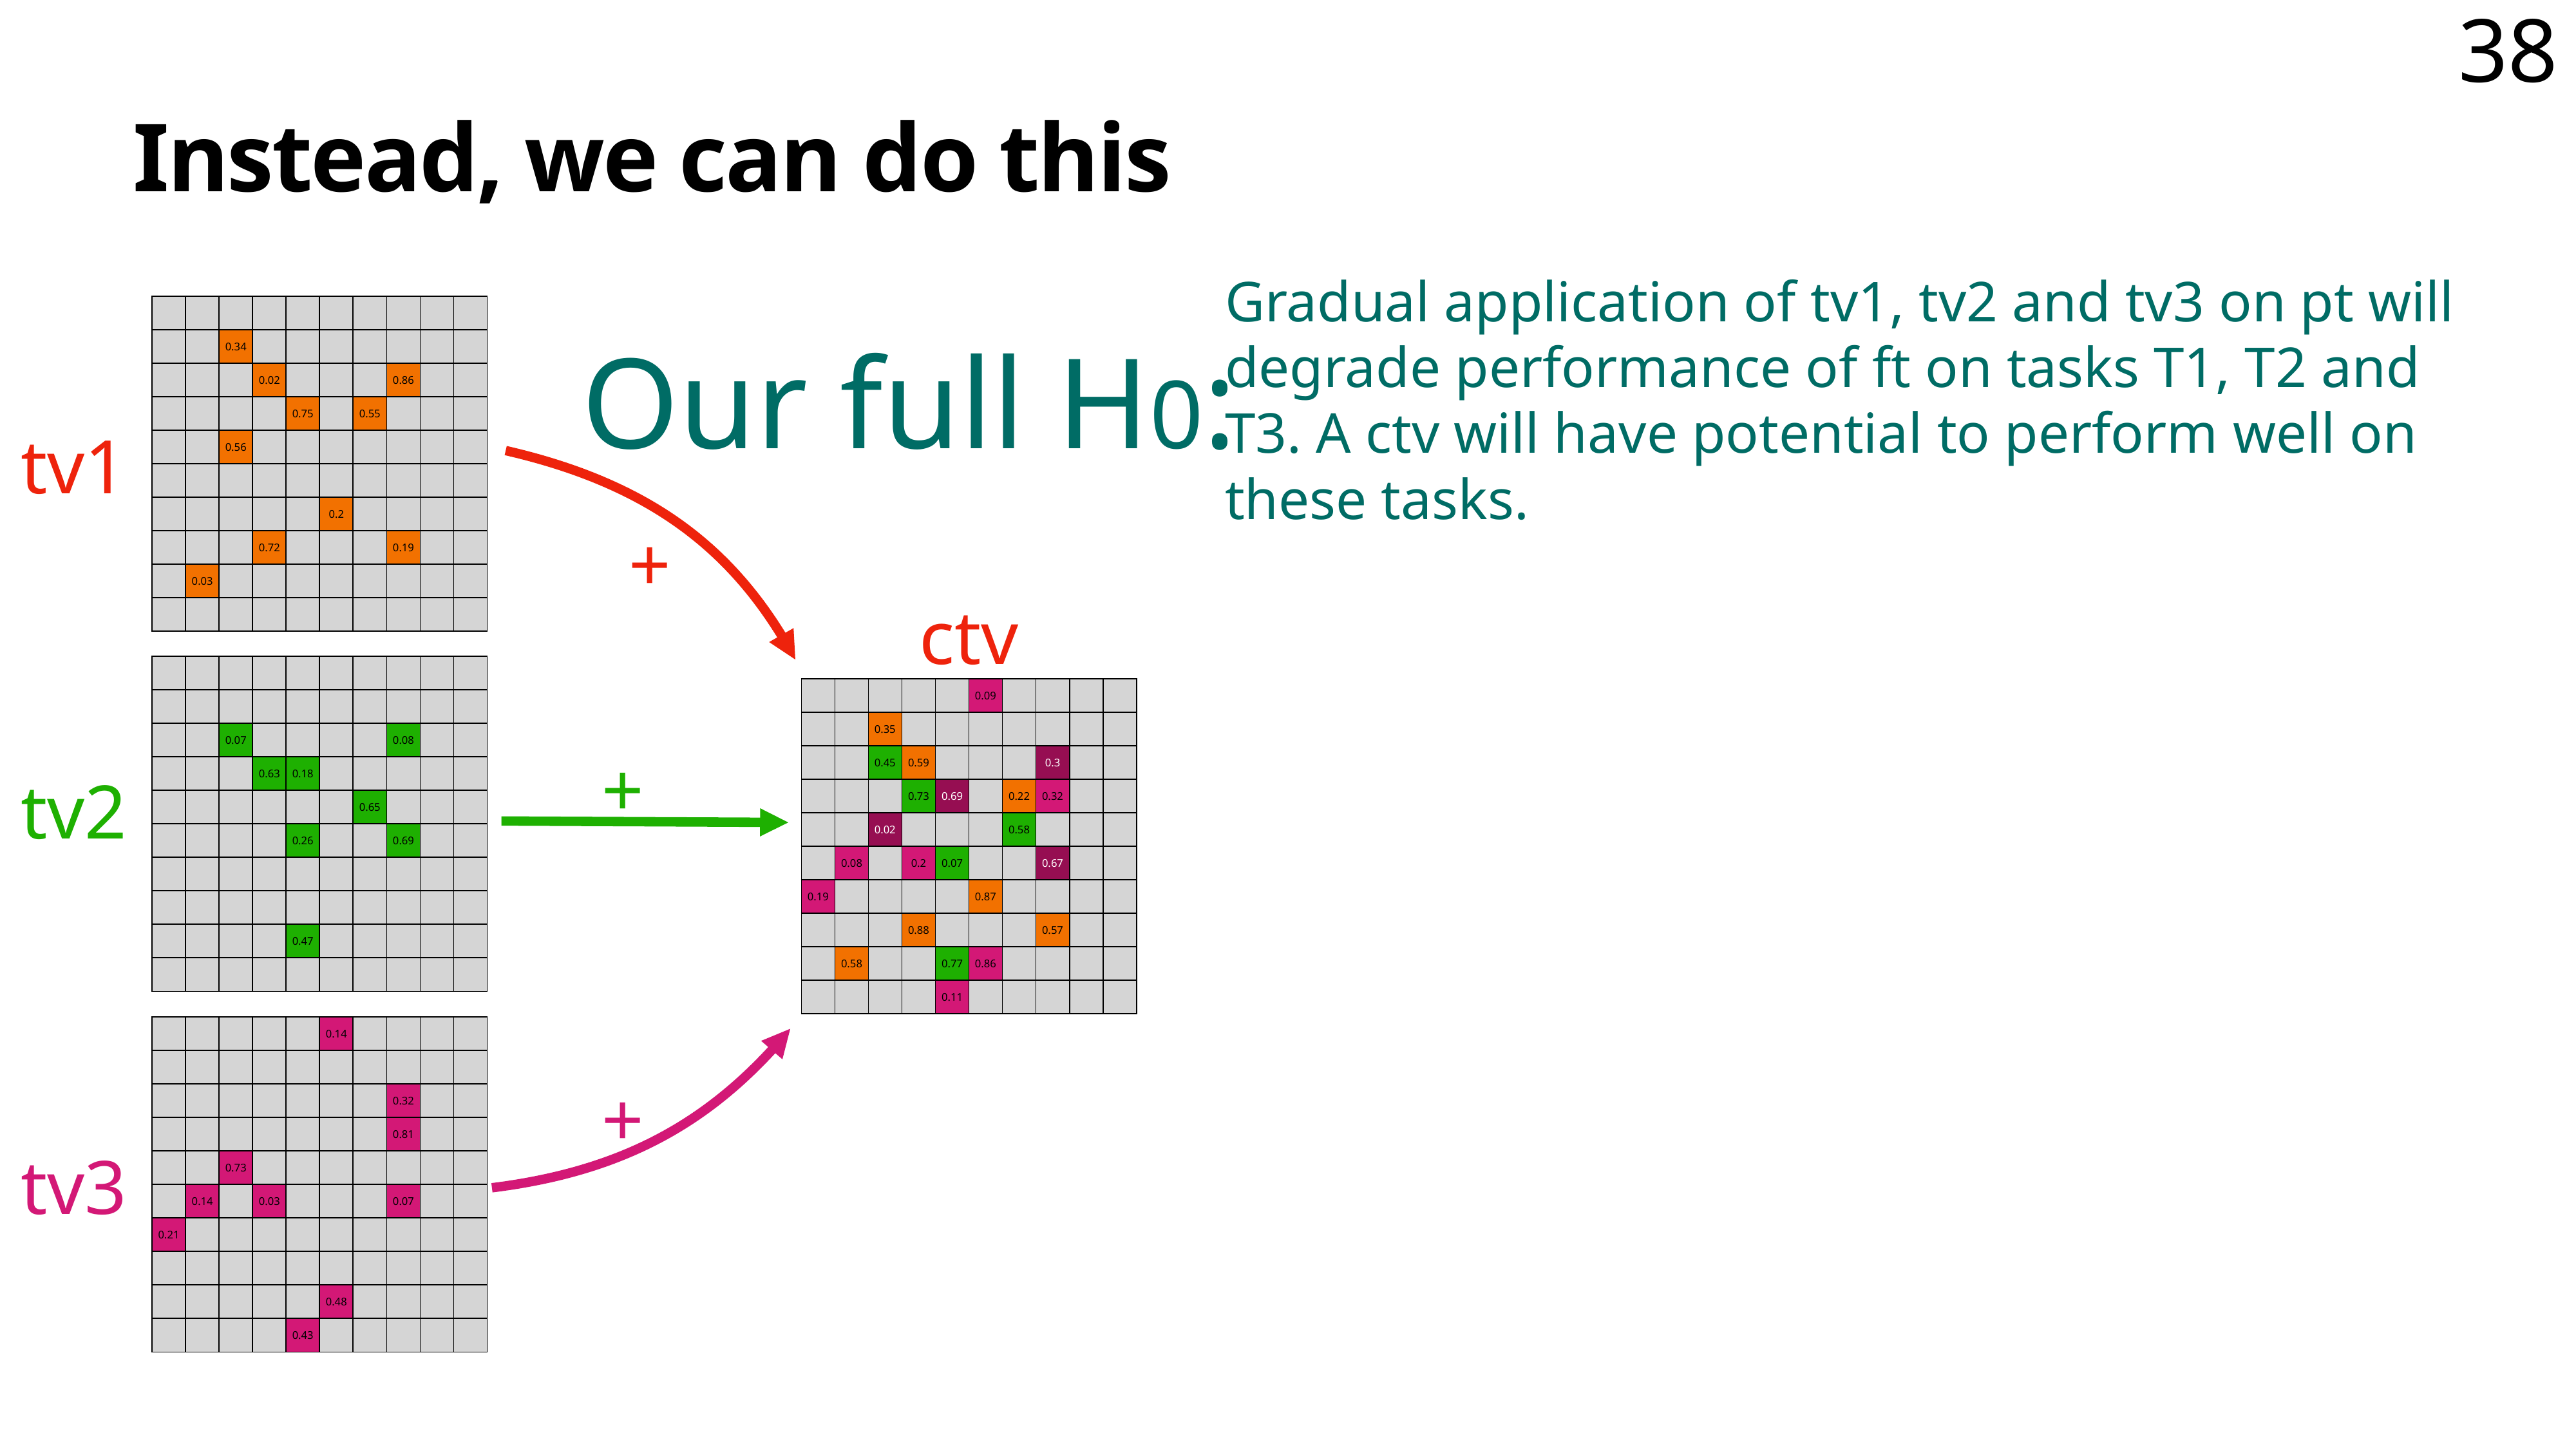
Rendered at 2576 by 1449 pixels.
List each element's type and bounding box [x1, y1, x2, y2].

table_cell [354, 1285, 386, 1318]
table_cell [387, 1118, 420, 1150]
table_cell [1003, 746, 1036, 779]
table_header [287, 297, 319, 329]
table_cell [1070, 880, 1103, 913]
table_header [354, 297, 386, 329]
table_cell [936, 914, 969, 946]
table_cell [253, 824, 285, 857]
table_cell [186, 925, 218, 957]
table_cell [320, 498, 352, 530]
text_box [15, 414, 133, 514]
table_cell [1070, 780, 1103, 812]
table_header [835, 679, 868, 712]
table_header [969, 685, 1002, 712]
table_cell [186, 565, 218, 597]
table_cell [421, 757, 453, 790]
table_cell [287, 891, 319, 923]
table_cell [186, 724, 218, 756]
table_cell [387, 791, 420, 823]
table_cell [320, 1218, 352, 1251]
table_cell [320, 565, 352, 597]
table_cell [969, 947, 1002, 980]
text_box [2288, 0, 2576, 119]
table_cell [153, 397, 185, 430]
table_cell [354, 397, 386, 430]
table_cell [220, 958, 252, 991]
table_cell [354, 1084, 386, 1117]
table_cell [1070, 813, 1103, 846]
table_header [421, 1018, 453, 1050]
table_cell [1104, 713, 1136, 745]
table_cell [186, 1151, 218, 1184]
table_cell [153, 1252, 185, 1284]
table_cell [153, 1084, 185, 1117]
table_cell [320, 1185, 352, 1217]
table_cell [454, 330, 487, 363]
table_cell [454, 431, 487, 463]
table_cell [1036, 914, 1069, 946]
table_cell [153, 1319, 185, 1352]
table_cell [387, 858, 420, 890]
text_box [914, 585, 1025, 685]
table_cell [220, 464, 252, 497]
table_cell [969, 780, 1002, 812]
table_cell [454, 598, 487, 630]
table_cell [387, 1084, 420, 1117]
table_header [421, 297, 453, 329]
table_cell [153, 925, 185, 957]
table_cell [1070, 947, 1103, 980]
table_cell [320, 1084, 352, 1117]
table_cell [220, 598, 252, 630]
table_cell [1070, 746, 1103, 779]
table_header [421, 657, 453, 689]
text_box [15, 1135, 133, 1235]
table_cell [186, 1319, 218, 1352]
table_cell [153, 1285, 185, 1318]
table_cell [454, 397, 487, 430]
table_cell [320, 757, 352, 790]
table_cell [1104, 780, 1136, 812]
table_cell [387, 598, 420, 630]
table_cell [253, 1319, 285, 1352]
table_cell [969, 981, 1002, 1013]
table_cell [421, 1319, 453, 1352]
table_cell [802, 847, 835, 879]
table_cell [186, 757, 218, 790]
table_cell [421, 824, 453, 857]
table_cell [287, 791, 319, 823]
table_cell [186, 1252, 218, 1284]
table_cell [969, 914, 1002, 946]
table_cell [454, 364, 487, 396]
table_cell [320, 431, 352, 463]
table_cell [421, 330, 453, 363]
table_cell [320, 598, 352, 630]
table_cell [354, 464, 386, 497]
table_cell [354, 531, 386, 564]
table_cell [387, 1051, 420, 1083]
table_cell [387, 690, 420, 723]
table_cell [454, 1118, 487, 1150]
table_cell [354, 598, 386, 630]
table_cell [320, 531, 352, 564]
table_cell [869, 713, 902, 745]
text_box [501, 737, 789, 837]
table_cell [421, 925, 453, 957]
table_cell [869, 847, 902, 879]
table_cell [454, 690, 487, 723]
table_header [869, 679, 902, 712]
table_cell [421, 1285, 453, 1318]
table_cell [354, 858, 386, 890]
table_cell [1036, 813, 1069, 846]
table_cell [253, 397, 285, 430]
table_cell [454, 925, 487, 957]
table_cell [354, 1319, 386, 1352]
table_cell [320, 330, 352, 363]
table_header [802, 679, 835, 712]
table_cell [354, 958, 386, 991]
table_header [387, 1018, 420, 1050]
table_cell [320, 958, 352, 991]
table_header [320, 1018, 352, 1050]
table_header [354, 1018, 386, 1050]
table_cell [253, 1185, 285, 1217]
table_cell [802, 813, 835, 846]
table_cell [287, 1185, 319, 1217]
table_cell [287, 858, 319, 890]
table_cell [421, 690, 453, 723]
table_cell [421, 397, 453, 430]
table_cell [153, 1051, 185, 1083]
table_cell [186, 1084, 218, 1117]
table_cell [153, 565, 185, 597]
table_cell [387, 1285, 420, 1318]
table_cell [1003, 880, 1036, 913]
table_cell [387, 431, 420, 463]
table_cell [802, 746, 835, 779]
table_cell [220, 1151, 252, 1184]
table_cell [220, 1185, 252, 1217]
table_cell [153, 498, 185, 530]
table_cell [186, 531, 218, 564]
table_header [220, 297, 252, 329]
table_cell [1104, 847, 1136, 879]
table_cell [902, 947, 935, 980]
table_cell [253, 1118, 285, 1150]
table_cell [287, 565, 319, 597]
table_header [186, 657, 218, 689]
table_header [186, 1018, 218, 1050]
table_cell [354, 364, 386, 396]
table_cell [902, 713, 935, 745]
table_cell [869, 880, 902, 913]
table_cell [802, 914, 835, 946]
table_cell [253, 1285, 285, 1318]
table_cell [869, 780, 902, 812]
table_cell [153, 858, 185, 890]
table_cell [253, 498, 285, 530]
table_cell [287, 464, 319, 497]
table_header [153, 297, 185, 329]
table_cell [1036, 746, 1069, 779]
table_cell [153, 330, 185, 363]
table_cell [835, 914, 868, 946]
table_header [320, 657, 352, 689]
table_cell [1036, 947, 1069, 980]
table_cell [186, 431, 218, 463]
table_cell [320, 925, 352, 957]
table_cell [936, 713, 969, 745]
text_box [15, 759, 133, 859]
table_cell [253, 1051, 285, 1083]
table_cell [320, 364, 352, 396]
table_cell [454, 724, 487, 756]
table_header [354, 657, 386, 689]
table_cell [421, 1151, 453, 1184]
table_cell [1036, 880, 1069, 913]
table_cell [902, 981, 935, 1013]
table_cell [454, 1285, 487, 1318]
table_header [1070, 679, 1103, 712]
table_cell [153, 824, 185, 857]
table_cell [454, 1151, 487, 1184]
table_cell [354, 925, 386, 957]
table_cell [253, 1084, 285, 1117]
table_cell [454, 498, 487, 530]
table_cell [253, 858, 285, 890]
table_cell [902, 813, 935, 846]
table_cell [354, 757, 386, 790]
table_cell [186, 464, 218, 497]
table_cell [287, 1084, 319, 1117]
table_cell [1036, 780, 1069, 812]
table_cell [320, 1319, 352, 1352]
table_cell [186, 1051, 218, 1083]
table_cell [253, 1151, 285, 1184]
table_cell [421, 724, 453, 756]
table_cell [454, 824, 487, 857]
table_cell [186, 330, 218, 363]
table_cell [287, 364, 319, 396]
table_cell [802, 981, 835, 1013]
table_header [287, 657, 319, 689]
table_cell [421, 958, 453, 991]
table_cell [220, 791, 252, 823]
text_box [491, 1028, 791, 1188]
table_cell [153, 364, 185, 396]
table_cell [421, 858, 453, 890]
table_cell [802, 947, 835, 980]
table_header [454, 657, 487, 689]
table_header [454, 297, 487, 329]
table_cell [969, 847, 1002, 879]
table_cell [835, 713, 868, 745]
table_cell [387, 330, 420, 363]
table_header [287, 1018, 319, 1050]
table_cell [320, 891, 352, 923]
table_cell [454, 1185, 487, 1217]
table_cell [220, 330, 252, 363]
table_cell [387, 1319, 420, 1352]
table_cell [253, 690, 285, 723]
table_cell [287, 1285, 319, 1318]
table_cell [220, 690, 252, 723]
table_cell [220, 1252, 252, 1284]
table_cell [454, 1319, 487, 1352]
table_header [387, 297, 420, 329]
table_header [253, 297, 285, 329]
table_cell [153, 724, 185, 756]
table_cell [153, 531, 185, 564]
table_header [153, 1018, 185, 1050]
table_cell [835, 947, 868, 980]
table_cell [320, 1151, 352, 1184]
table_cell [1070, 847, 1103, 879]
table_header [936, 685, 969, 712]
table_cell [354, 690, 386, 723]
table_cell [1070, 981, 1103, 1013]
table_header [1104, 679, 1136, 712]
table_cell [153, 598, 185, 630]
table_cell [186, 824, 218, 857]
table_cell [387, 397, 420, 430]
table_cell [421, 1185, 453, 1217]
table_cell [320, 858, 352, 890]
table_cell [902, 746, 935, 779]
table_cell [387, 531, 420, 564]
table_cell [387, 891, 420, 923]
table_cell [835, 880, 868, 913]
table_header [387, 657, 420, 689]
table_cell [454, 1051, 487, 1083]
table_cell [287, 1051, 319, 1083]
table_cell [387, 1151, 420, 1184]
table_cell [186, 1218, 218, 1251]
table_cell [153, 958, 185, 991]
table_header [220, 1018, 252, 1050]
table_cell [969, 713, 1002, 745]
table_header [1003, 679, 1036, 712]
table_cell [1070, 713, 1103, 745]
table_cell [287, 397, 319, 430]
table_cell [220, 1285, 252, 1318]
table_cell [253, 1218, 285, 1251]
table_cell [936, 813, 969, 846]
table_cell [969, 813, 1002, 846]
table_cell [1003, 847, 1036, 879]
table_cell [802, 880, 835, 913]
table_cell [387, 925, 420, 957]
table_cell [421, 464, 453, 497]
table_cell [936, 780, 969, 812]
table_cell [153, 1151, 185, 1184]
table_cell [354, 1252, 386, 1284]
table_cell [1003, 947, 1036, 980]
table_cell [153, 891, 185, 923]
table_cell [454, 958, 487, 991]
table_header [320, 297, 352, 329]
table_cell [421, 1252, 453, 1284]
table_cell [802, 713, 835, 745]
table_cell [186, 1185, 218, 1217]
table_cell [354, 891, 386, 923]
table_cell [253, 1252, 285, 1284]
table_cell [186, 1118, 218, 1150]
table_cell [1104, 914, 1136, 946]
table_cell [1003, 713, 1036, 745]
table_cell [320, 1285, 352, 1318]
table_cell [387, 1252, 420, 1284]
table_cell [869, 947, 902, 980]
table_cell [186, 891, 218, 923]
table_cell [186, 498, 218, 530]
table_cell [969, 880, 1002, 913]
table_cell [186, 858, 218, 890]
table_cell [354, 330, 386, 363]
table_cell [1104, 880, 1136, 913]
table_cell [253, 791, 285, 823]
table_cell [220, 824, 252, 857]
table_cell [320, 824, 352, 857]
table_cell [835, 981, 868, 1013]
table_cell [354, 498, 386, 530]
table_cell [153, 791, 185, 823]
table_cell [186, 690, 218, 723]
table_cell [287, 690, 319, 723]
table_cell [421, 1051, 453, 1083]
table_cell [220, 1084, 252, 1117]
table_cell [287, 330, 319, 363]
table_cell [869, 813, 902, 846]
table_cell [220, 431, 252, 463]
table_cell [454, 1218, 487, 1251]
table_header [253, 1018, 285, 1050]
table_cell [253, 431, 285, 463]
table_cell [153, 1218, 185, 1251]
table_cell [454, 1252, 487, 1284]
table_cell [186, 364, 218, 396]
table_cell [320, 690, 352, 723]
table_cell [220, 858, 252, 890]
table_header [220, 657, 252, 689]
table_cell [320, 1252, 352, 1284]
table_cell [220, 1319, 252, 1352]
table_cell [253, 464, 285, 497]
table_cell [220, 757, 252, 790]
table_cell [253, 891, 285, 923]
table_cell [253, 364, 285, 396]
table_cell [320, 724, 352, 756]
table_cell [287, 1151, 319, 1184]
table_cell [869, 914, 902, 946]
table_cell [220, 891, 252, 923]
table_cell [936, 981, 969, 1013]
table_cell [287, 1218, 319, 1251]
table_cell [454, 891, 487, 923]
table_header [186, 297, 218, 329]
table_cell [220, 1218, 252, 1251]
table_cell [320, 791, 352, 823]
table_cell [320, 397, 352, 430]
table_cell [1036, 981, 1069, 1013]
table_cell [153, 431, 185, 463]
table_cell [454, 531, 487, 564]
table_header [1036, 679, 1069, 712]
table_cell [802, 780, 835, 812]
table_cell [320, 464, 352, 497]
table_cell [1003, 981, 1036, 1013]
table_cell [220, 1051, 252, 1083]
table_cell [153, 757, 185, 790]
table_cell [320, 1118, 352, 1150]
table_cell [253, 565, 285, 597]
table_cell [1036, 847, 1069, 879]
table_cell [354, 565, 386, 597]
table_cell [902, 847, 935, 879]
table_cell [902, 914, 935, 946]
table_header [902, 679, 935, 712]
table_cell [835, 847, 868, 879]
table_cell [454, 1084, 487, 1117]
table_cell [220, 364, 252, 396]
table_cell [354, 1218, 386, 1251]
table_cell [253, 330, 285, 363]
table_cell [1003, 780, 1036, 812]
table_cell [253, 958, 285, 991]
table_cell [1036, 713, 1069, 745]
table_cell [320, 1051, 352, 1083]
table_cell [186, 958, 218, 991]
table_cell [454, 565, 487, 597]
table_cell [287, 598, 319, 630]
table_cell [421, 498, 453, 530]
table_cell [186, 598, 218, 630]
table_cell [387, 565, 420, 597]
text_box [506, 261, 2503, 660]
table_cell [186, 397, 218, 430]
table_cell [1104, 981, 1136, 1013]
table_cell [287, 498, 319, 530]
table_cell [287, 1118, 319, 1150]
table_cell [835, 780, 868, 812]
table_cell [220, 498, 252, 530]
table_cell [421, 431, 453, 463]
table_cell [287, 431, 319, 463]
table_cell [354, 724, 386, 756]
table_cell [454, 464, 487, 497]
table_cell [454, 757, 487, 790]
table_cell [421, 565, 453, 597]
table_cell [354, 1118, 386, 1150]
table_header [153, 657, 185, 689]
table_cell [253, 925, 285, 957]
table_cell [387, 1185, 420, 1217]
table_cell [220, 397, 252, 430]
table_cell [936, 880, 969, 913]
table_cell [253, 724, 285, 756]
table_cell [354, 1151, 386, 1184]
table_cell [454, 791, 487, 823]
table_cell [387, 498, 420, 530]
table_cell [969, 746, 1002, 779]
table_cell [869, 981, 902, 1013]
table_cell [253, 531, 285, 564]
table_cell [835, 813, 868, 846]
table_cell [287, 1319, 319, 1352]
title [127, 113, 2449, 266]
table_cell [387, 1218, 420, 1251]
table_cell [387, 364, 420, 396]
table_cell [421, 598, 453, 630]
table_cell [287, 724, 319, 756]
table_cell [454, 858, 487, 890]
table_cell [387, 958, 420, 991]
table_cell [287, 1252, 319, 1284]
table_cell [1070, 914, 1103, 946]
table_cell [354, 824, 386, 857]
table_cell [421, 1218, 453, 1251]
table_cell [287, 958, 319, 991]
table_cell [421, 1084, 453, 1117]
table_cell [936, 746, 969, 779]
table_cell [902, 880, 935, 913]
table_cell [220, 565, 252, 597]
table_cell [220, 925, 252, 957]
table_cell [153, 464, 185, 497]
table_cell [186, 1285, 218, 1318]
table_cell [835, 746, 868, 779]
table_cell [421, 364, 453, 396]
table_cell [1003, 914, 1036, 946]
table_cell [153, 690, 185, 723]
table_cell [354, 1185, 386, 1217]
table_cell [220, 1118, 252, 1150]
table_cell [1104, 947, 1136, 980]
table_cell [1104, 813, 1136, 846]
table_cell [1104, 746, 1136, 779]
table_header [454, 1018, 487, 1050]
table_cell [253, 598, 285, 630]
table_cell [387, 757, 420, 790]
table_header [253, 657, 285, 689]
table_cell [387, 464, 420, 497]
table_cell [153, 1118, 185, 1150]
table_cell [153, 1185, 185, 1217]
table_cell [421, 531, 453, 564]
table_cell [220, 531, 252, 564]
table_cell [421, 791, 453, 823]
table_cell [354, 1051, 386, 1083]
table_cell [354, 431, 386, 463]
table_cell [421, 891, 453, 923]
table_cell [421, 1118, 453, 1150]
table_cell [287, 531, 319, 564]
table_cell [186, 791, 218, 823]
